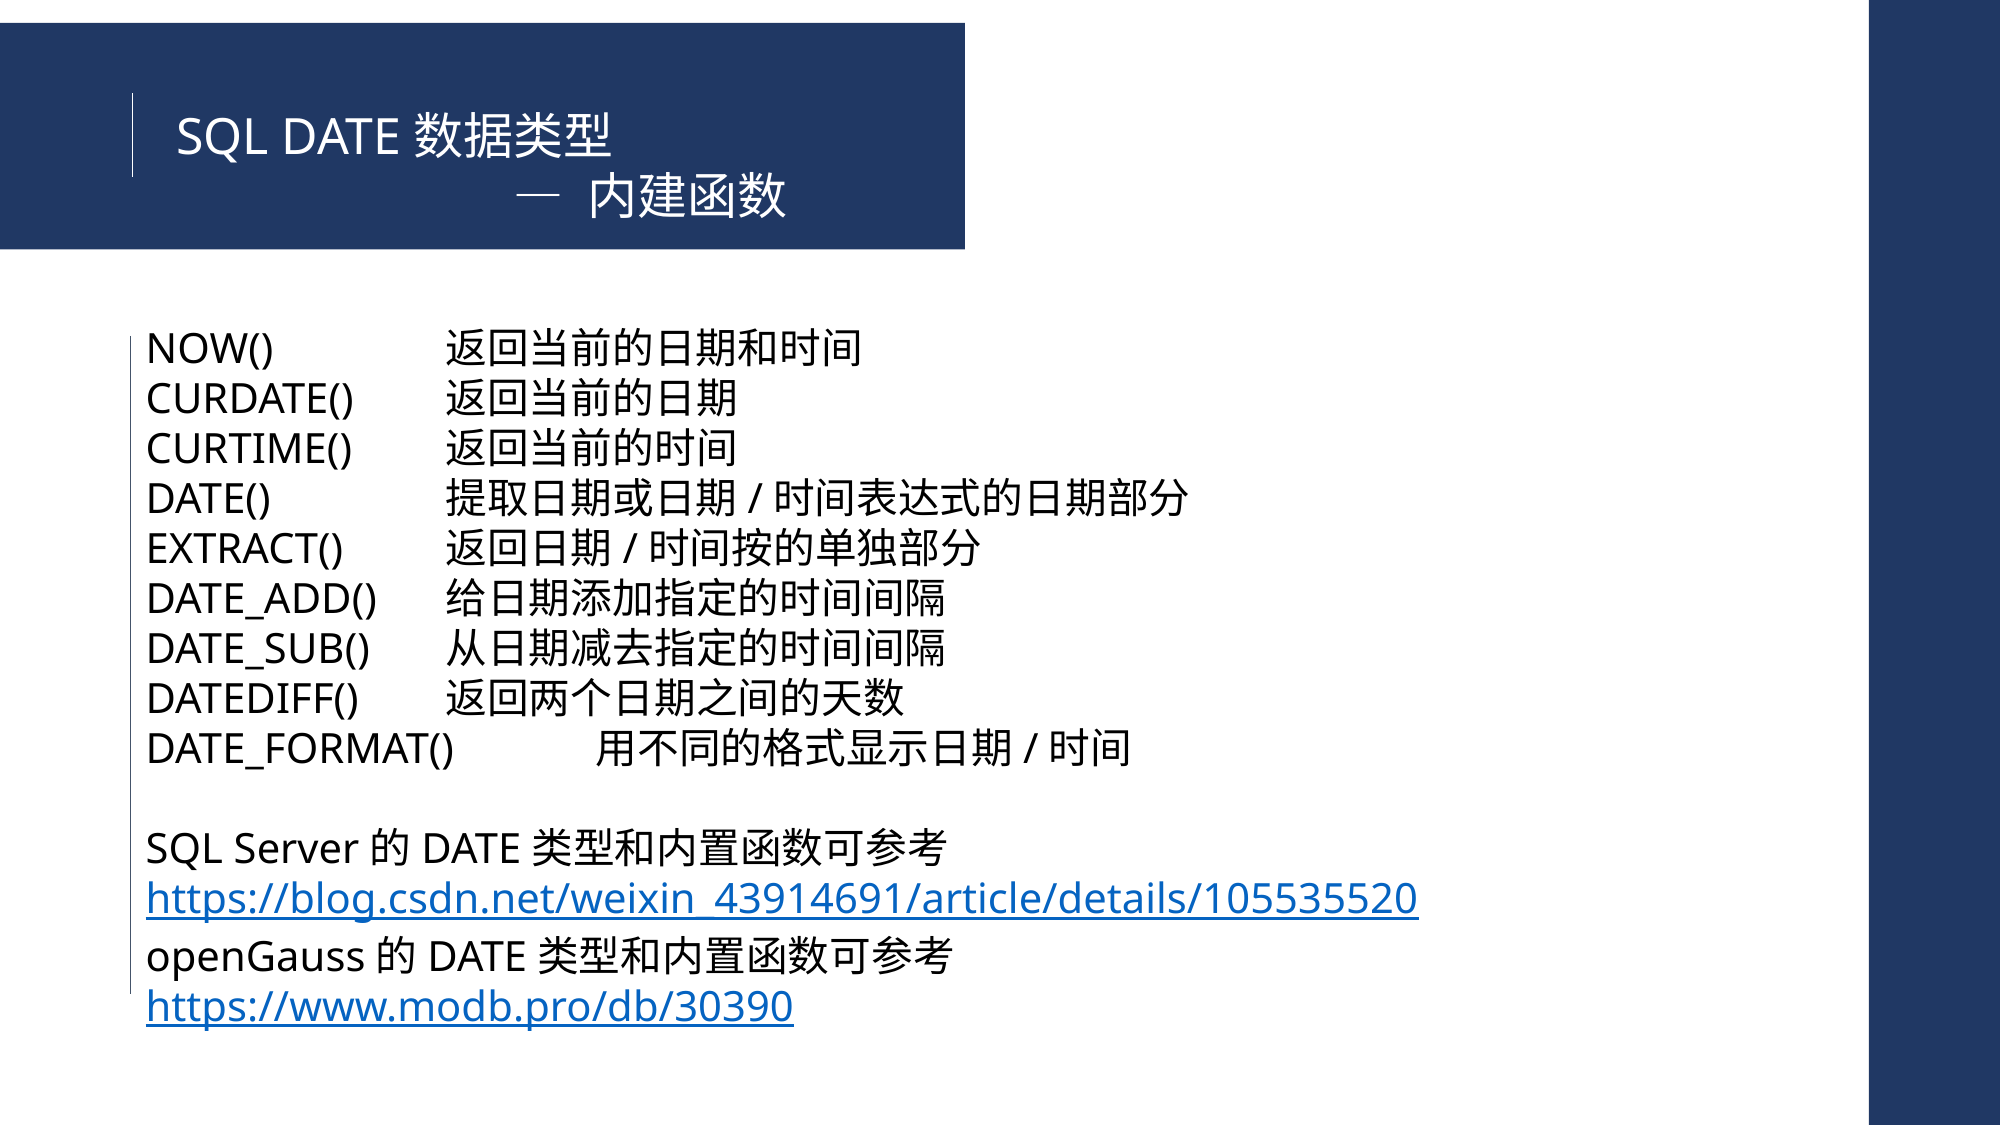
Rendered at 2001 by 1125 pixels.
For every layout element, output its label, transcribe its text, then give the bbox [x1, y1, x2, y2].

text_box NOW() 返回当前的日期和时间 CURDATE() 返回当前的日期 CURTIME() 返回当前的时间 DATE() 提取日期或日期/时间表达式的日期部分 EXTRACT() 返回日期/时间按的单独部分 DATE_ADD() 给日期添加指定的时间间隔 DATE_SUB() 从日期减去指定的时间间隔 DATEDIFF() 返回两个日期之间的天数 DATE_FORMAT() 用不同的格式显示日期/时间 SQL Server的DATE类型和内置函数可参考https://blog.csdn.net/weixin_43914691/article/details/105535520 openGauss的DATE类型和内置函数可参考 https://www.modb.pro/db/30390 [130, 264, 1788, 1094]
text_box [132, 93, 965, 355]
text_box [1868, 0, 2000, 1125]
text_box [0, 22, 966, 250]
